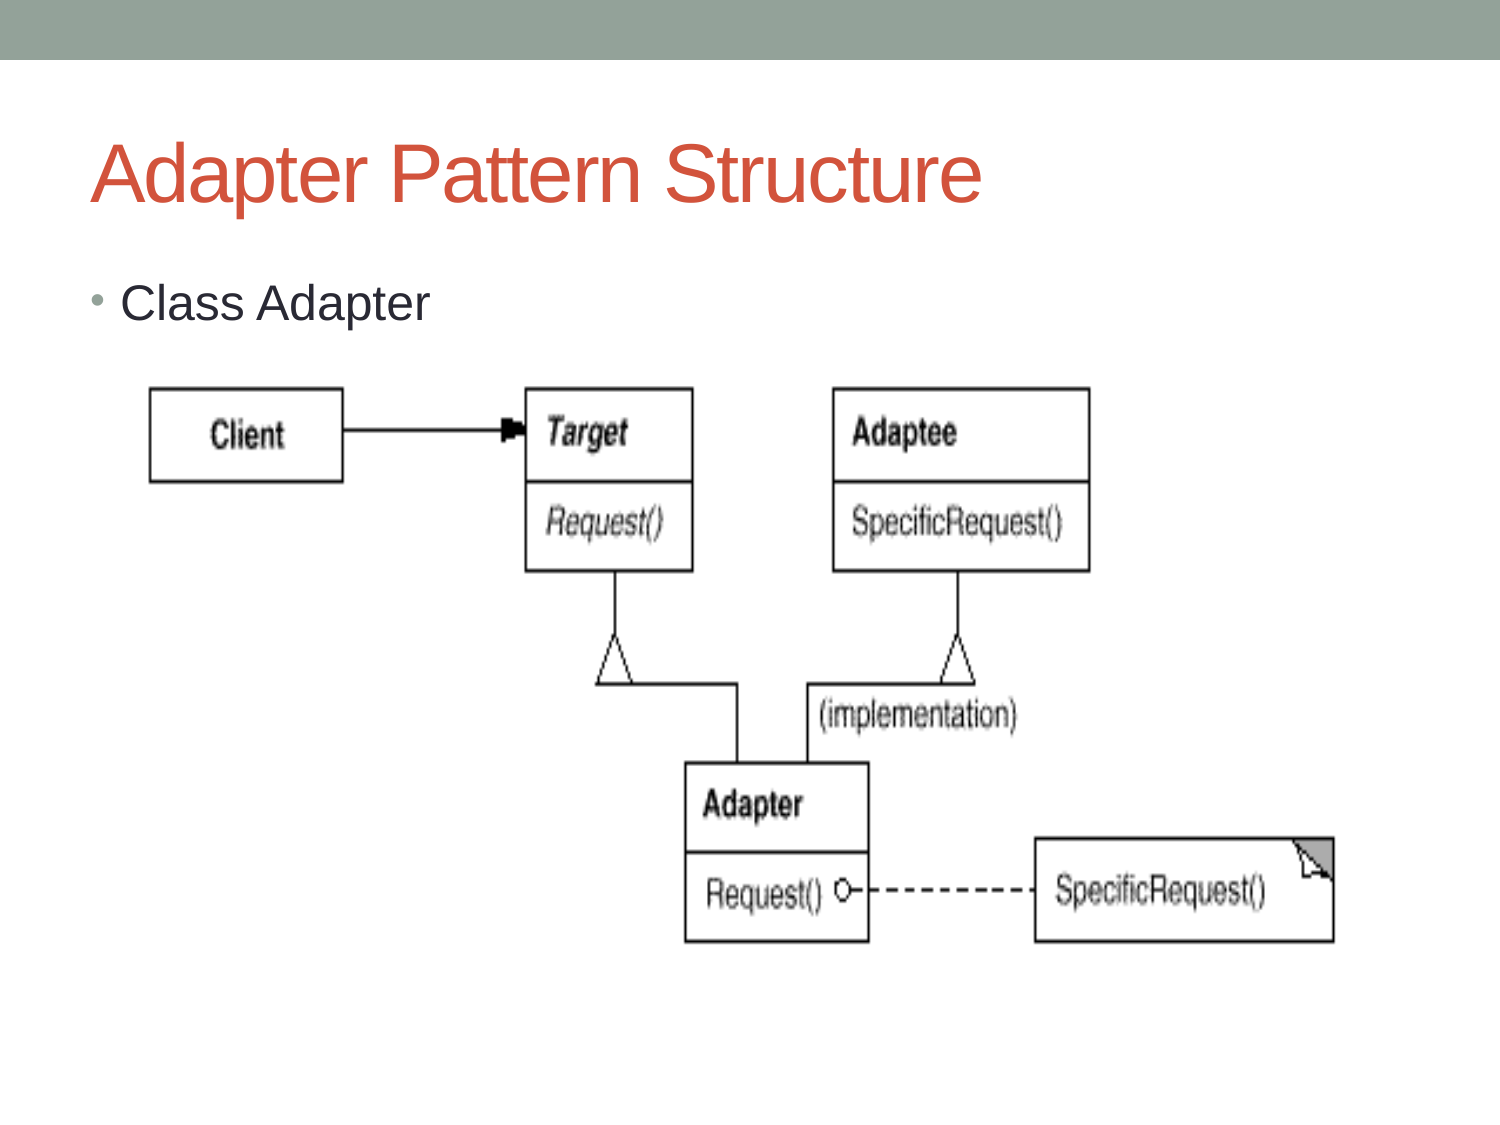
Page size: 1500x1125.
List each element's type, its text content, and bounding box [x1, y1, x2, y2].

list Class Adapter [75, 262, 1425, 1063]
title Adapter Pattern Structure [75, 87, 1425, 250]
picture [111, 337, 1387, 1013]
